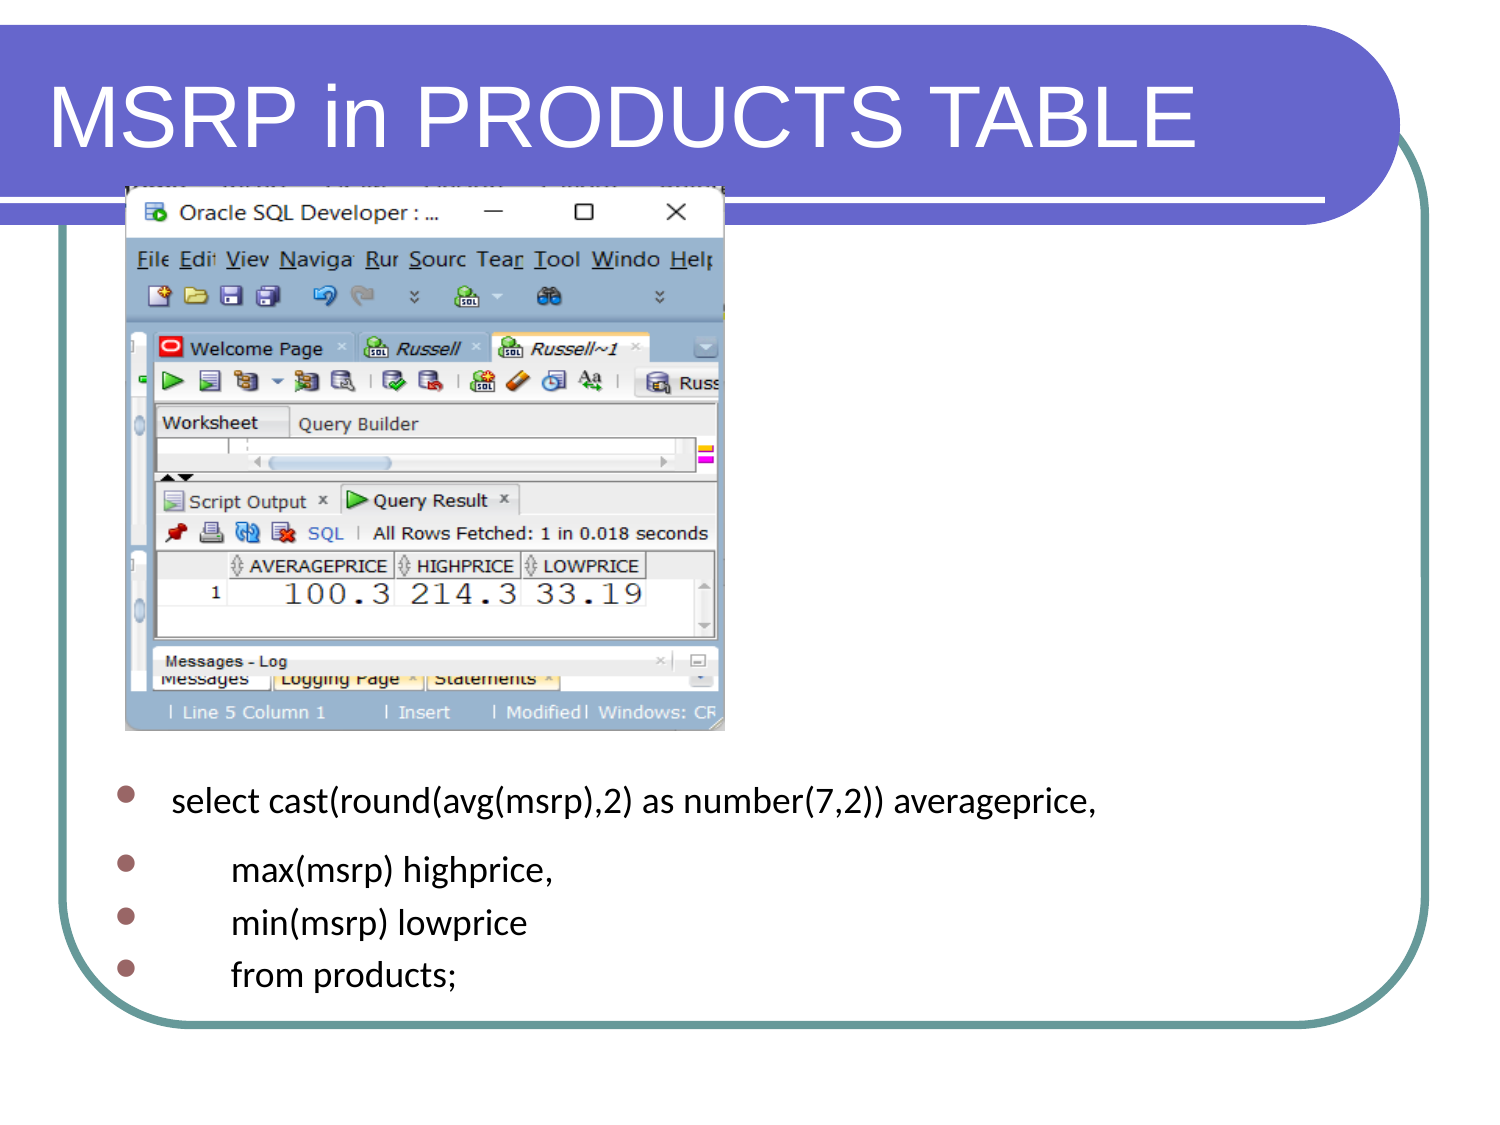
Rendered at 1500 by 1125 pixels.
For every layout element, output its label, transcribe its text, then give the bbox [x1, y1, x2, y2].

picture [124, 186, 726, 732]
title MSRP in PRODUCTS TABLE [32, 37, 1347, 188]
list select cast(round(avg(msrp),2) as number(7,2)) averageprice, max(msrp) highprice, min(msrp) lowprice from products; [99, 262, 1400, 1025]
